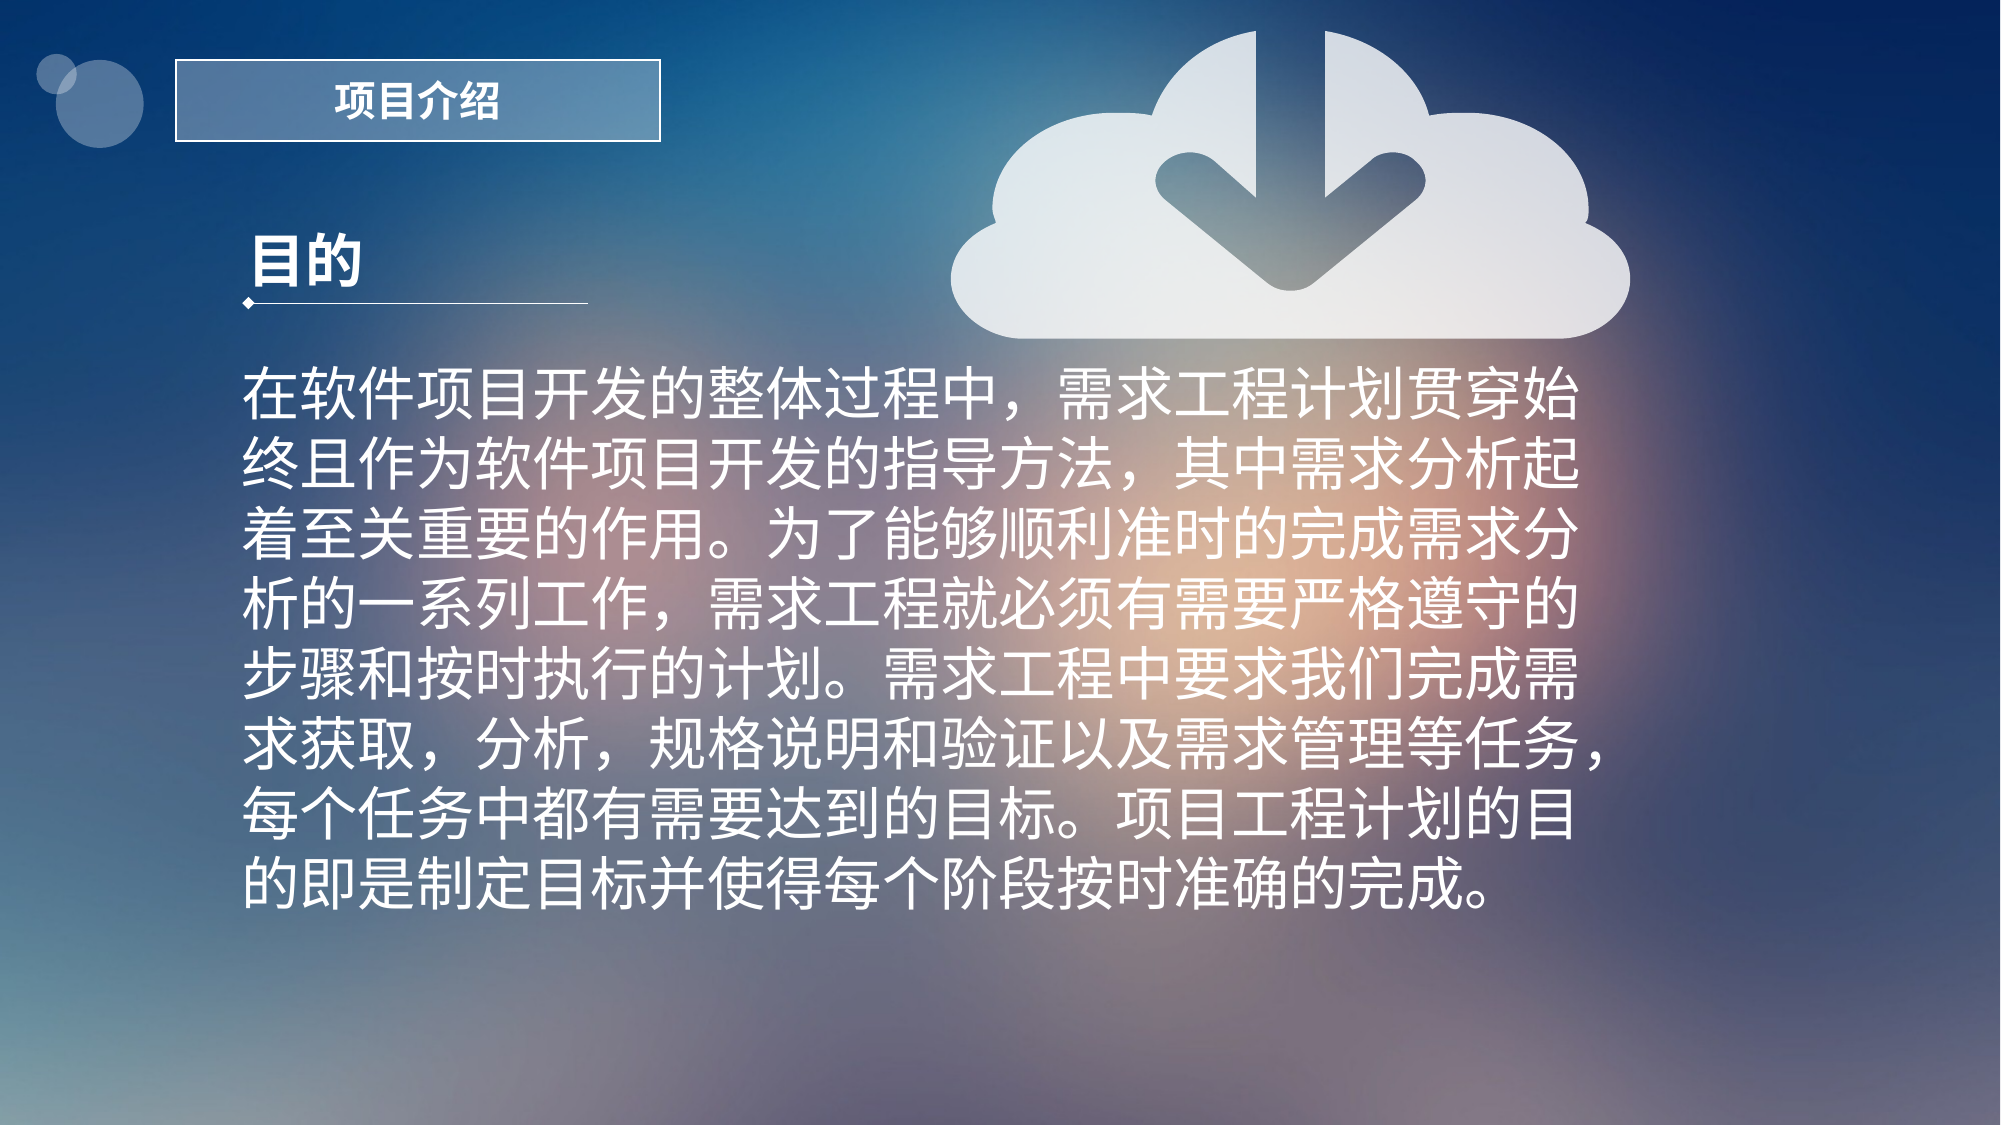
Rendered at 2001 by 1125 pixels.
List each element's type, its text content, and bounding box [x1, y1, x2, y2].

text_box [36, 53, 144, 149]
text_box 项目介绍 [161, 67, 675, 133]
text_box 目的 [232, 217, 570, 302]
picture [0, 0, 2001, 1125]
text_box [950, 30, 1631, 339]
text_box 在软件项目开发的整体过程中，需求工程计划贯穿始终且作为软件项目开发的指导方法，其中需求分析起着至关重要的作用。为了能够顺利准时的完成需求分析的一系列工作，需求工程就必须有需要严格遵守的步骤和按时执行的计划。需求工程中要求我们完成需求获取，分析，规格说明和验证以及需求管理等任务，每个任务中都有需要达到的目标。项目工程计划的目的即是制定目标并使得每个阶段按时准确的完成。 [226, 349, 1627, 925]
text_box [175, 133, 661, 142]
text_box [175, 59, 661, 67]
